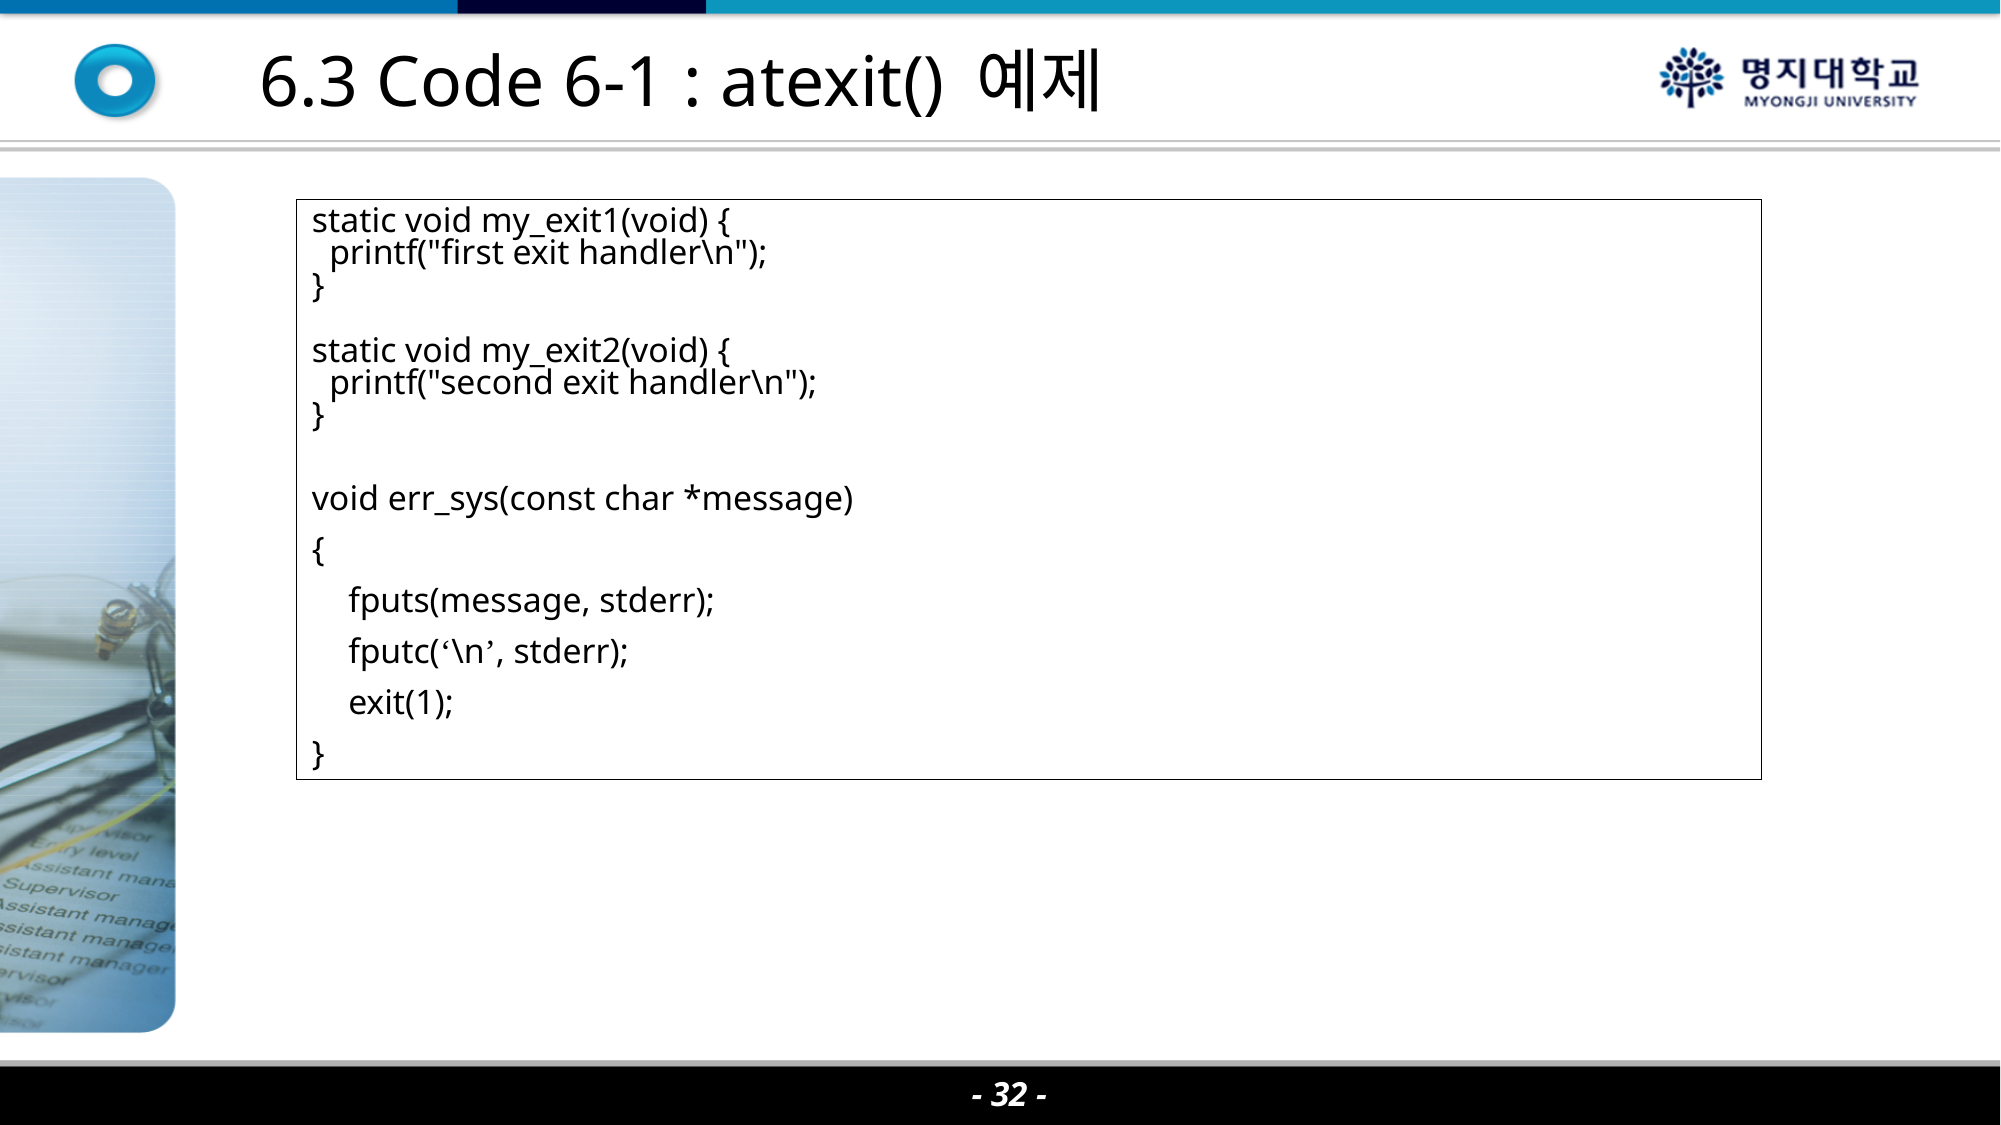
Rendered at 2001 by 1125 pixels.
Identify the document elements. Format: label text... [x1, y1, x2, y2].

text_box - 32 - [913, 1065, 1106, 1125]
picture [0, 0, 2001, 1125]
title 6.3 Code 6-1 : atexit() 예제 [244, 38, 1891, 129]
list static void my_exit1(void) { printf("first exit handler\n"); } static void my_exit2(void) { printf("second exit handler\n"); } void err_sys(const char *message) { fputs(message, stderr); fputc(‘\n’, stderr); exit(1); } [296, 199, 1762, 780]
